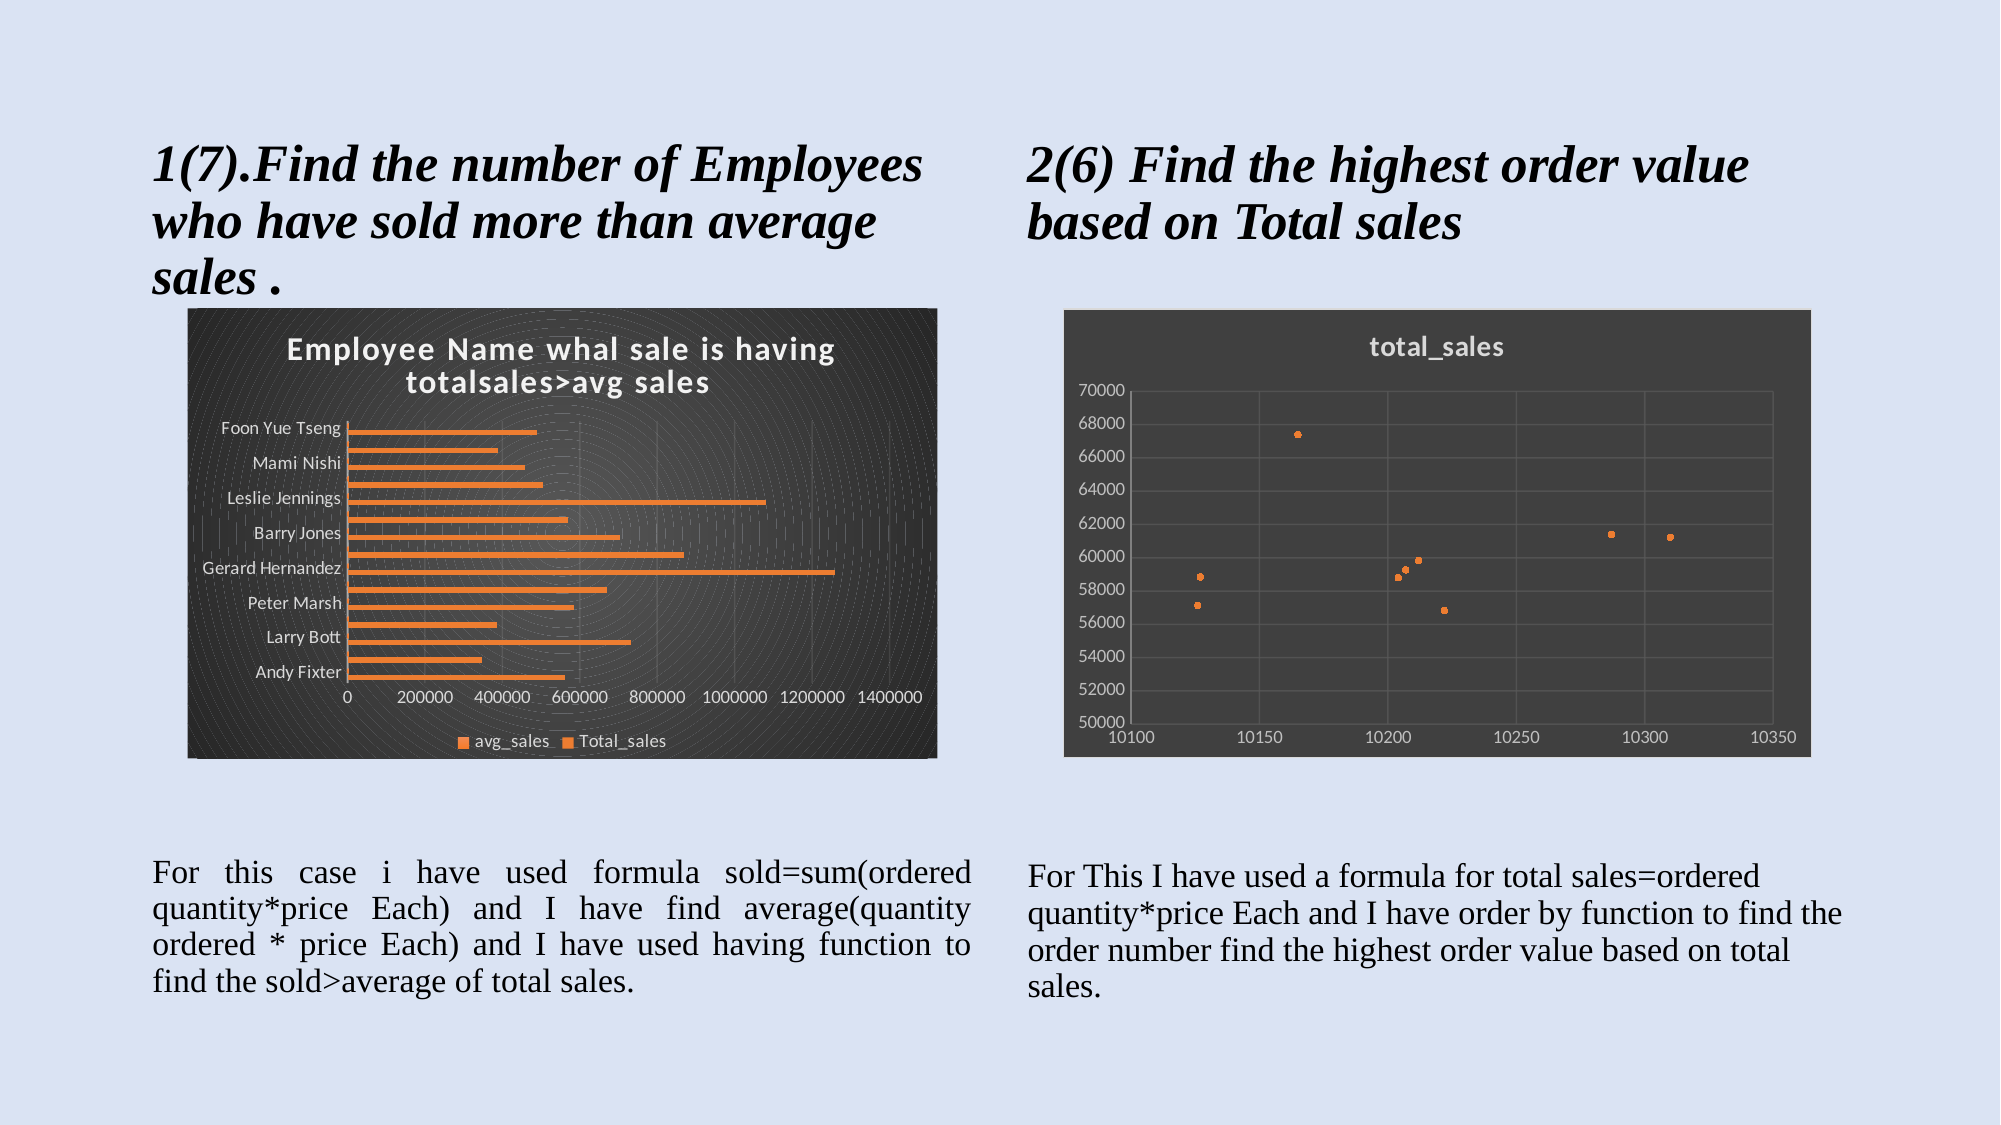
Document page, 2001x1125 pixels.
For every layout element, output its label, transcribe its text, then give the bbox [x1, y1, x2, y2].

list 1(7).Find the number of Employees who have sold more than average sales . For this case i have used formula sold=sum(ordered quantity*price Each) and I have find average(quantity ordered * price Each) and I have used having function to find the sold>average of total sales. [137, 129, 988, 1014]
list 2(6) Find the highest order value based on Total sales For This I have used a formula for total sales=ordered quantity*price Each and I have order by function to find the order number find the highest order value based on total sales. [1012, 129, 1863, 1014]
chart [187, 308, 938, 759]
chart [1062, 308, 1813, 759]
